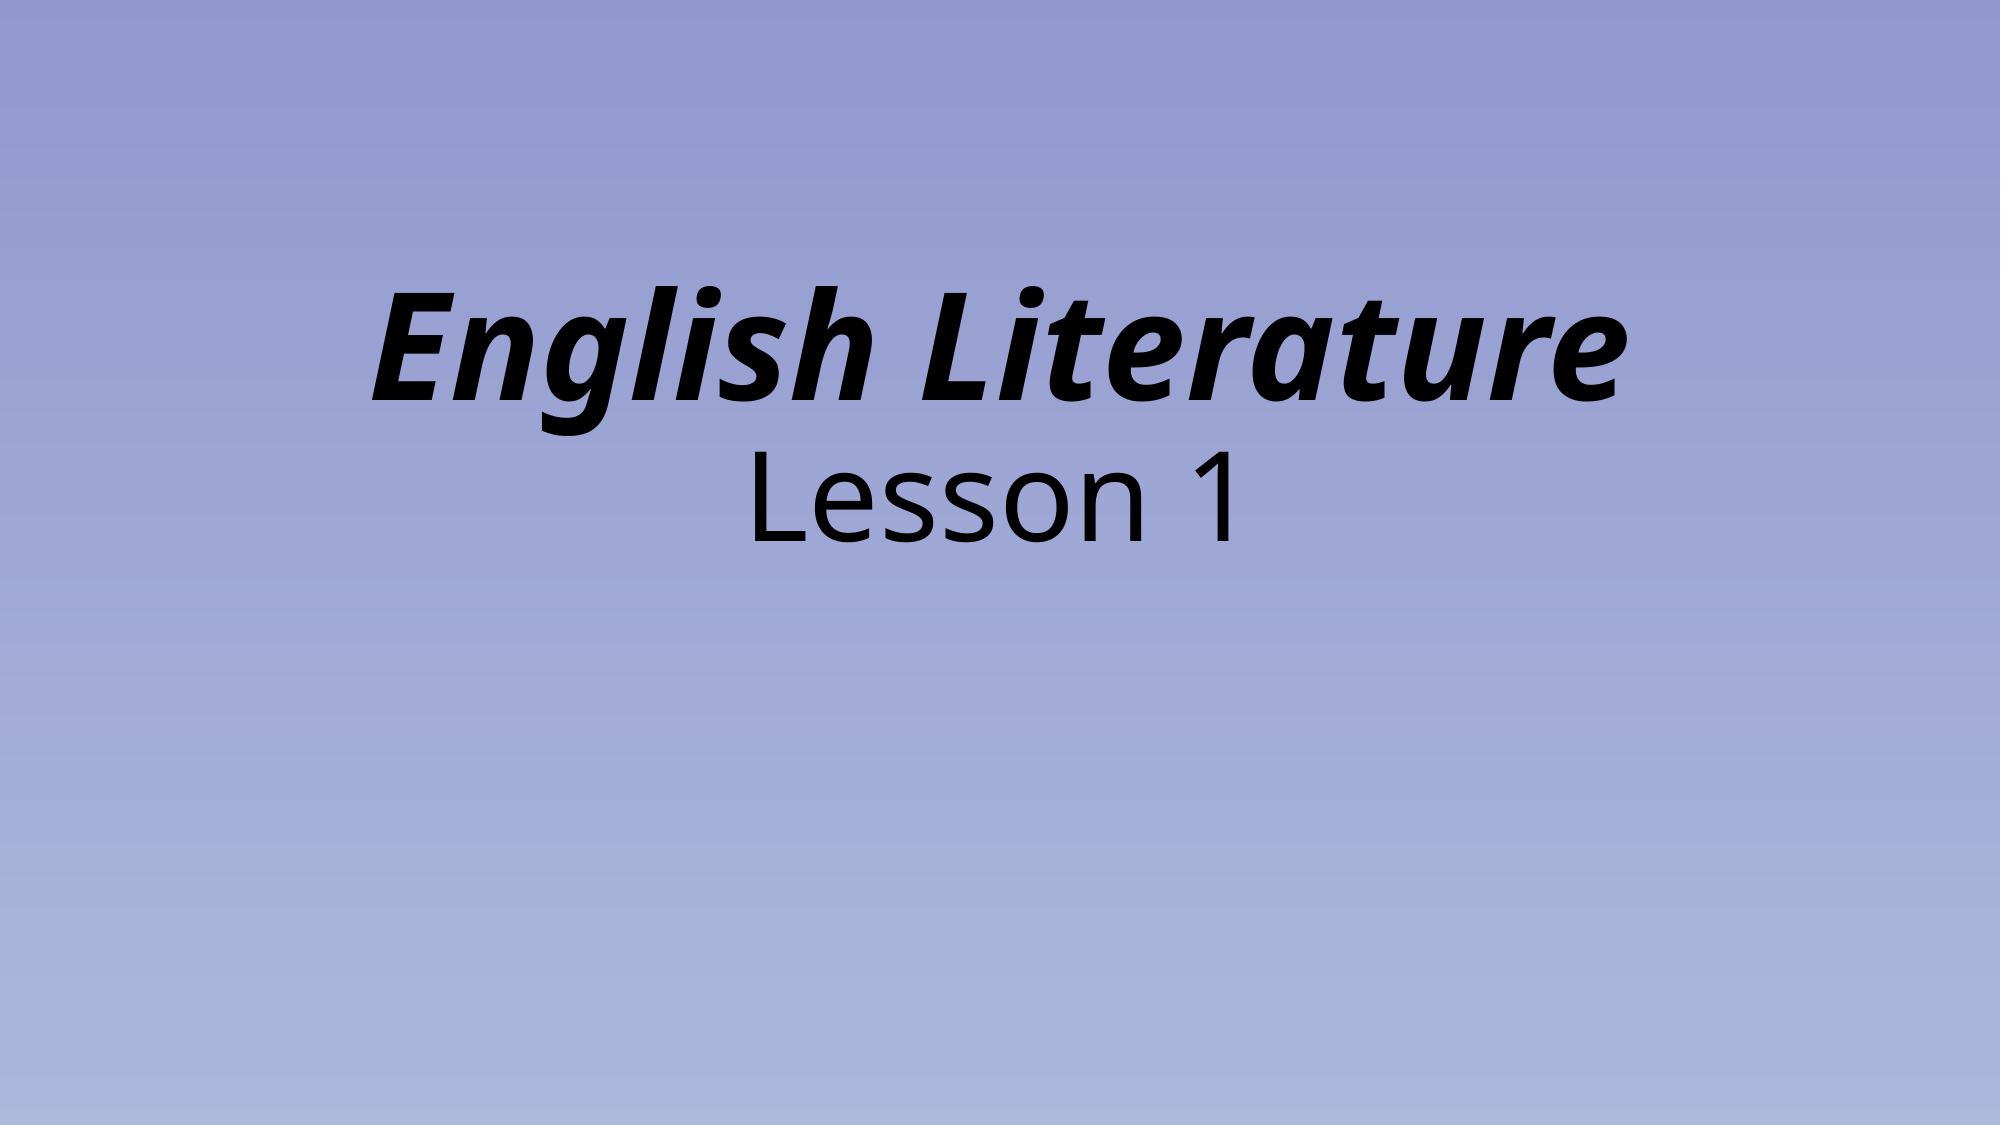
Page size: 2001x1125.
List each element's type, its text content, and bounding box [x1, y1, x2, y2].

title English Literature Lesson 1 [249, 184, 1750, 576]
